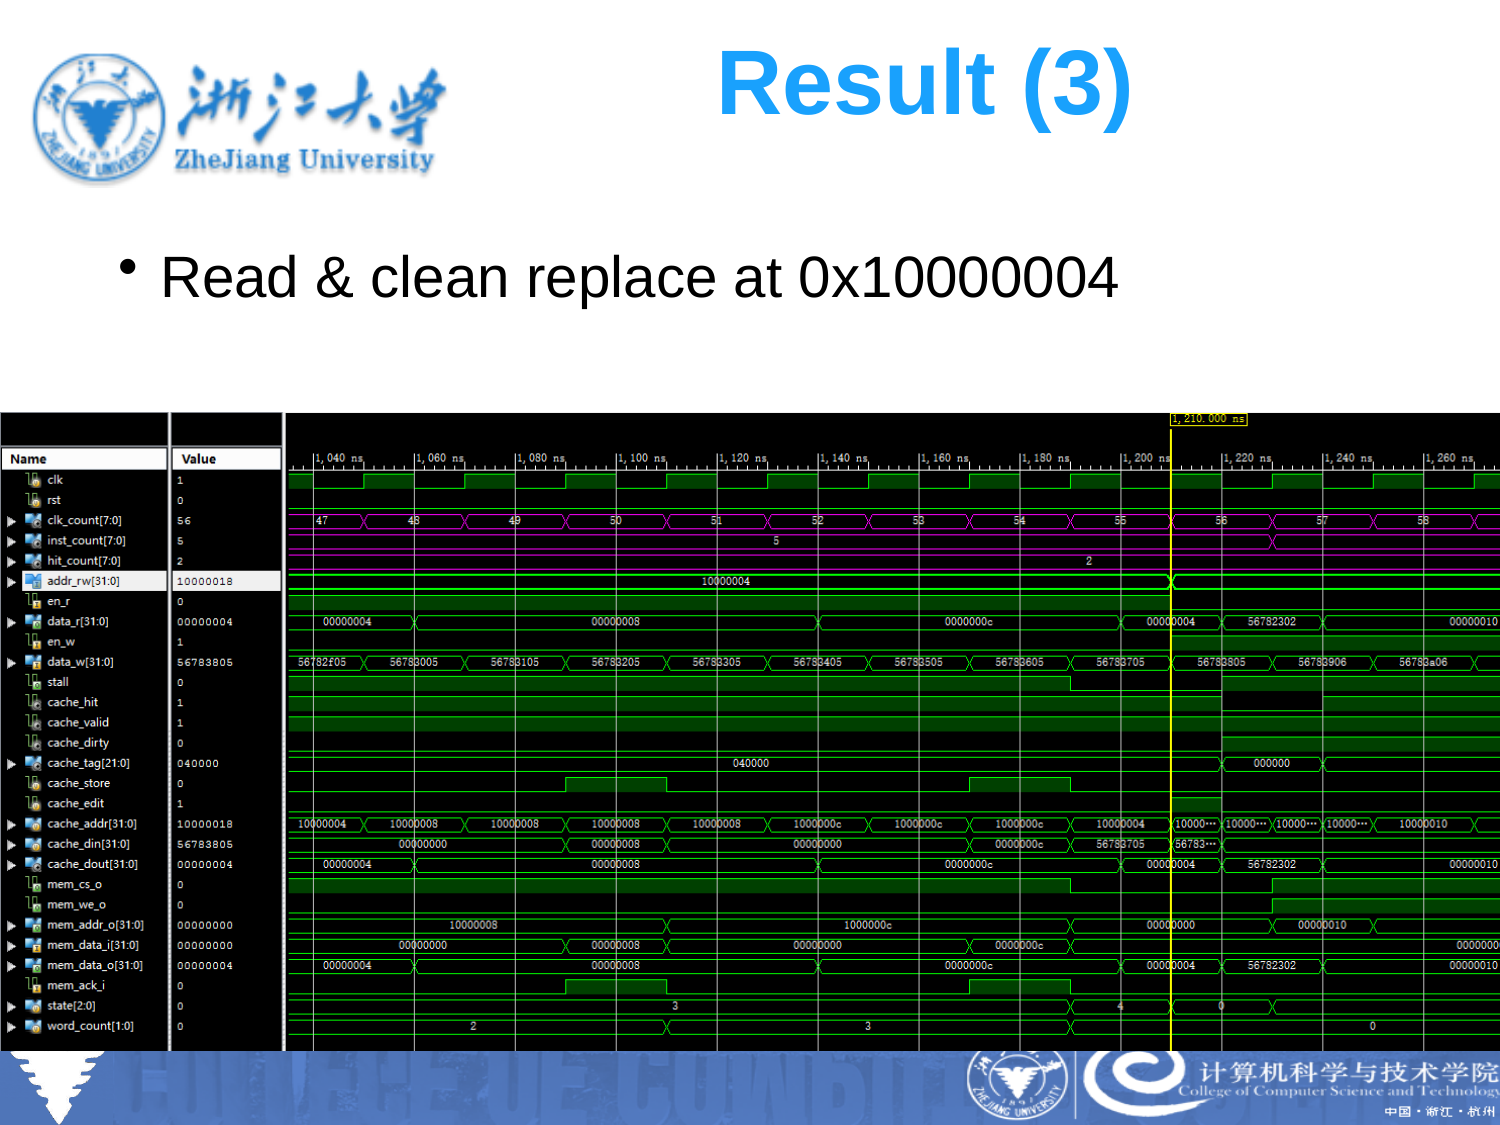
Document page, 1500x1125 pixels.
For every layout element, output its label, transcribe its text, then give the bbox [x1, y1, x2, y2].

picture [23, 46, 453, 188]
list Read & clean replace at 0x10000004 [102, 231, 1398, 411]
title Result (3) [350, 0, 1500, 157]
picture [0, 412, 1500, 1125]
